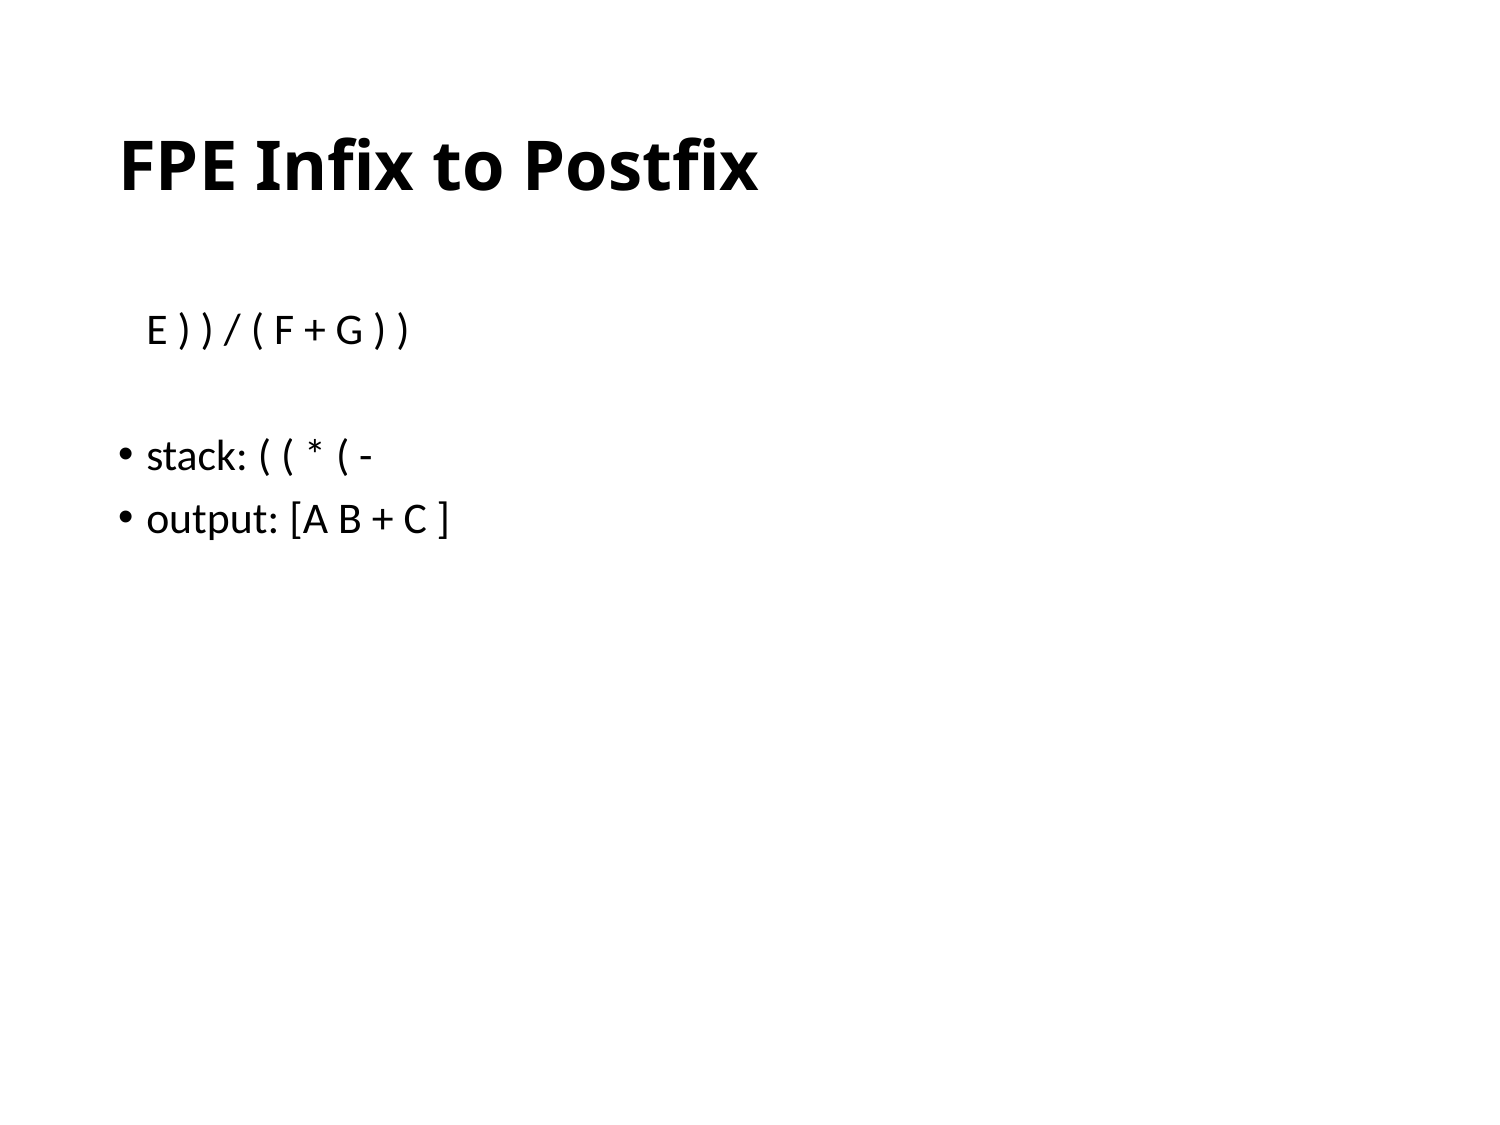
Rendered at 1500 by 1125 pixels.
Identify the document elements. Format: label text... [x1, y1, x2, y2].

list E ) ) / ( F + G ) ) stack: ( ( * ( - output: [A B + C ] [103, 299, 1397, 1014]
title FPE Infix to Postfix [103, 59, 1397, 278]
